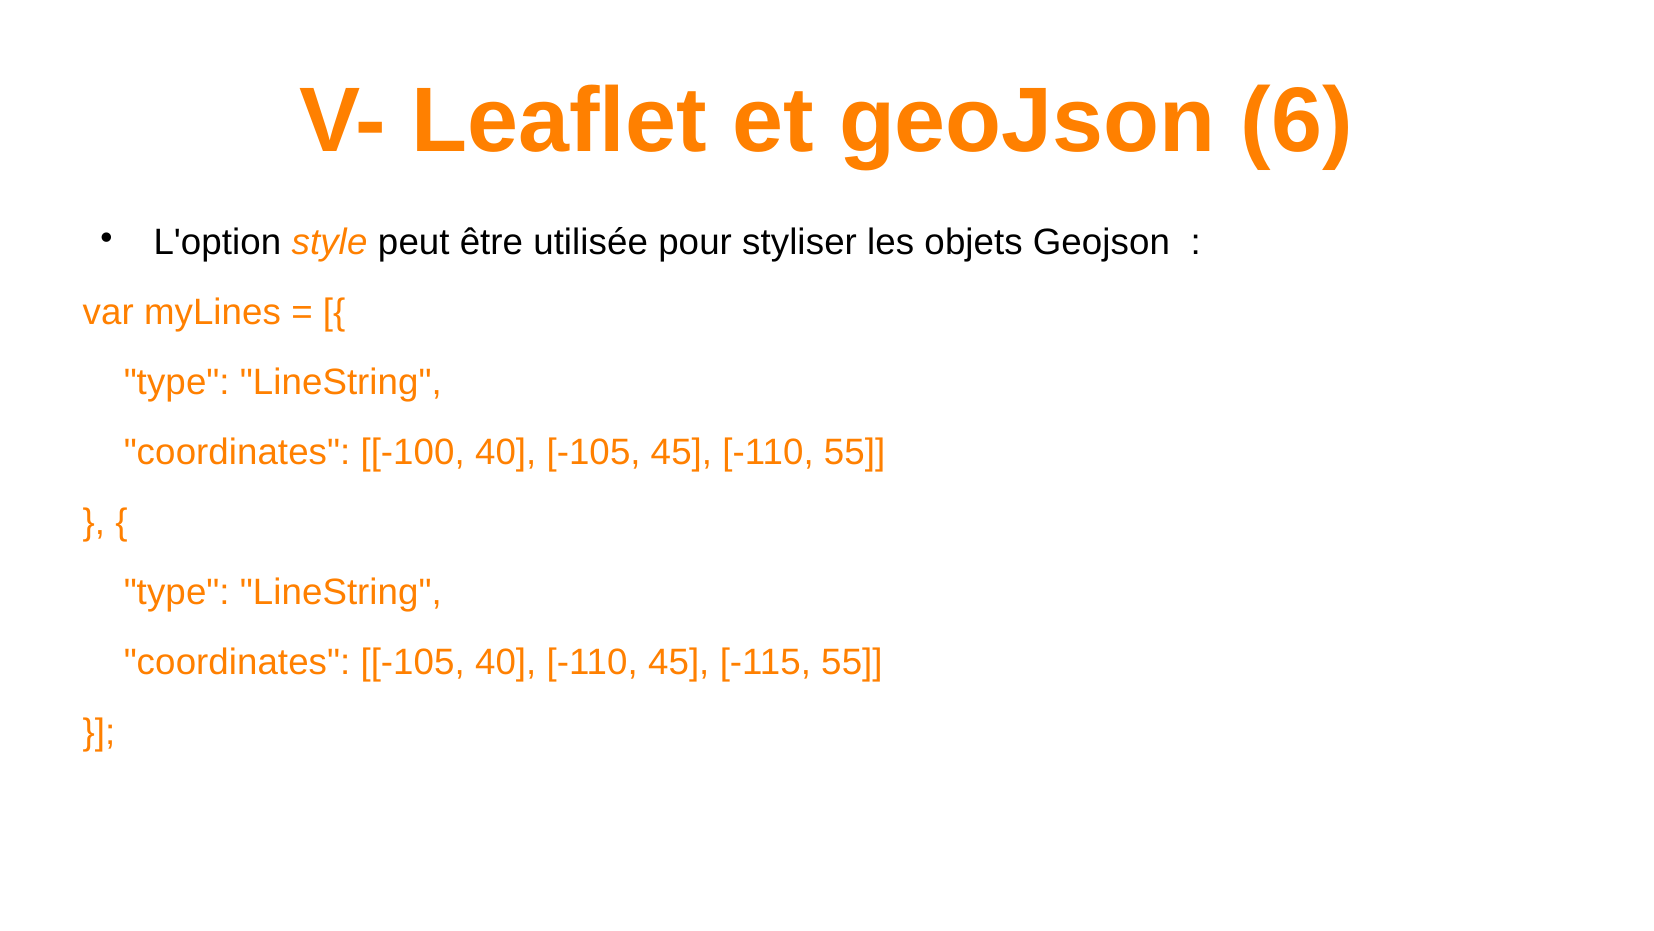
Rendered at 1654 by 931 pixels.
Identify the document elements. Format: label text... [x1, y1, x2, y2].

list L'option style peut être utilisée pour styliser les objets Geojson : var myLines = [{ "type": "LineString", "coordinates": [[-100, 40], [-105, 45], [-110, 55]] }, { "type": "LineString", "coordinates": [[-105, 40], [-110, 45], [-115, 55]] }]; [82, 217, 1571, 757]
title V- Leaflet et geoJson (6) [82, 37, 1571, 193]
